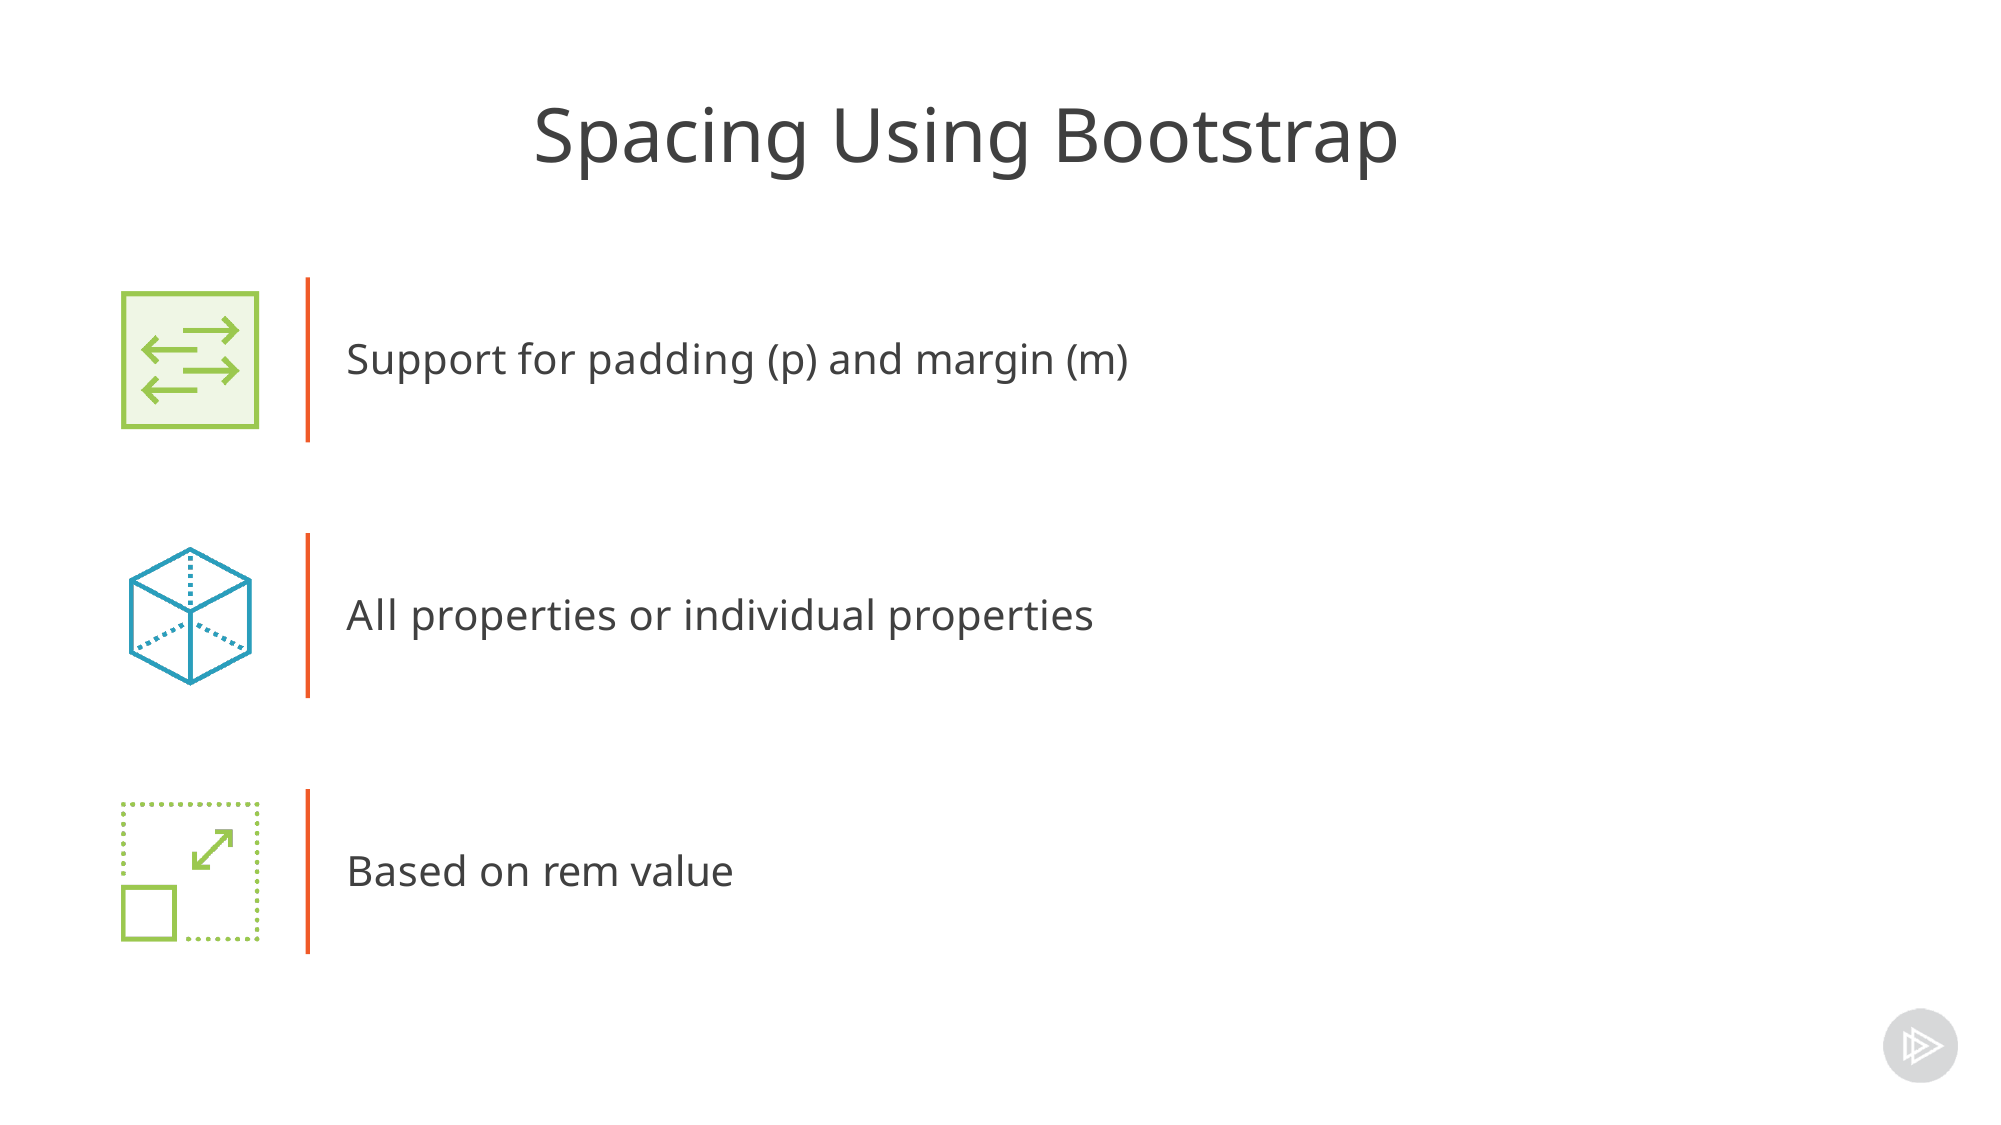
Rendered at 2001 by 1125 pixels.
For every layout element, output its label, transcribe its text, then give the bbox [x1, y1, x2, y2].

text_box Support for padding (p) and margin (m) [344, 330, 1191, 383]
picture [1883, 1008, 1958, 1083]
title Spacing Using Bootstrap [531, 84, 1454, 275]
text_box Based on rem value [344, 842, 761, 895]
text_box All properties or individual properties [344, 586, 1139, 639]
picture [119, 288, 261, 431]
picture [127, 544, 253, 687]
picture [119, 800, 261, 943]
